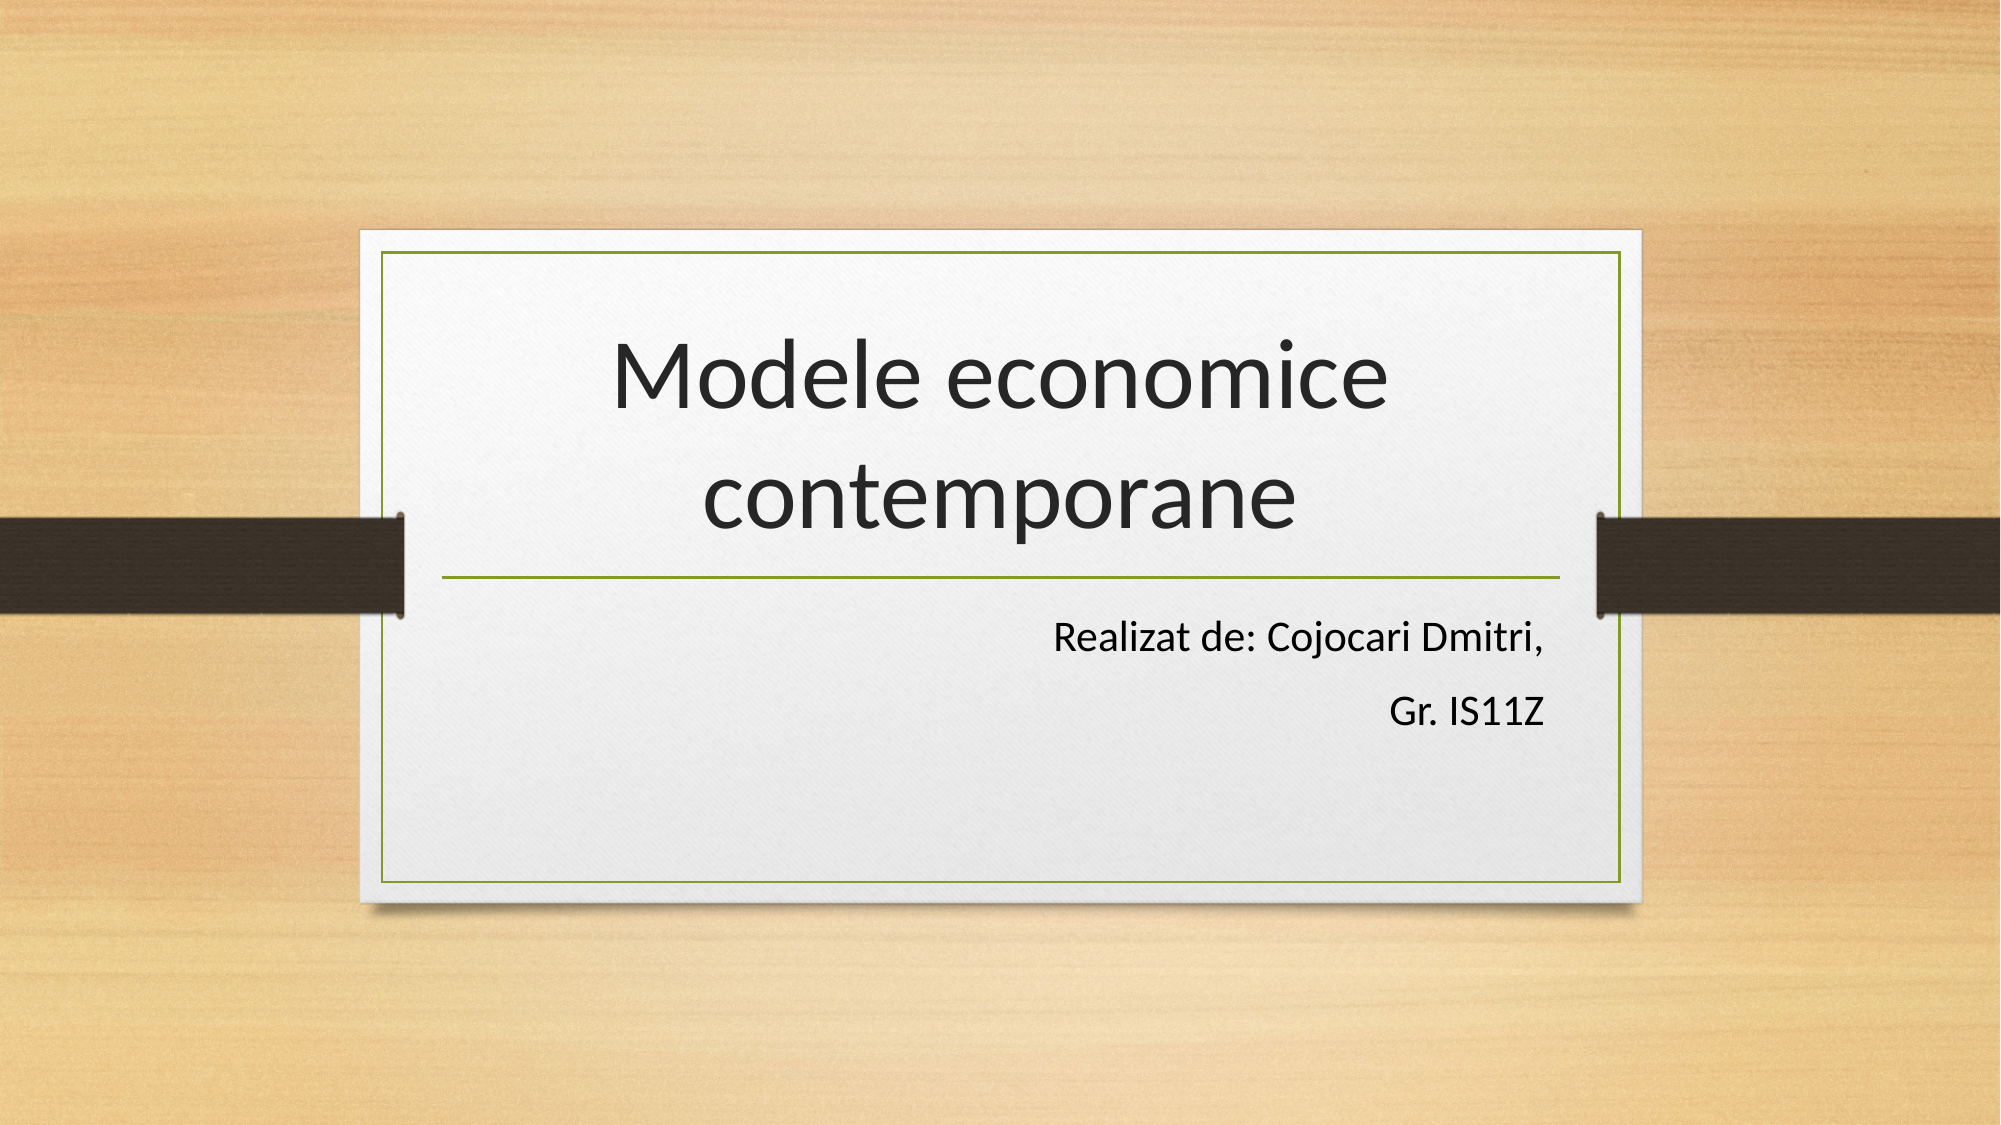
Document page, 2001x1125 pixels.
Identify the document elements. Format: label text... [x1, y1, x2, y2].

picture [0, 0, 2001, 1125]
subtitle Realizat de: Cojocari Dmitri, Gr. IS11Z [441, 600, 1560, 817]
title Modele economice contemporane [441, 306, 1560, 556]
